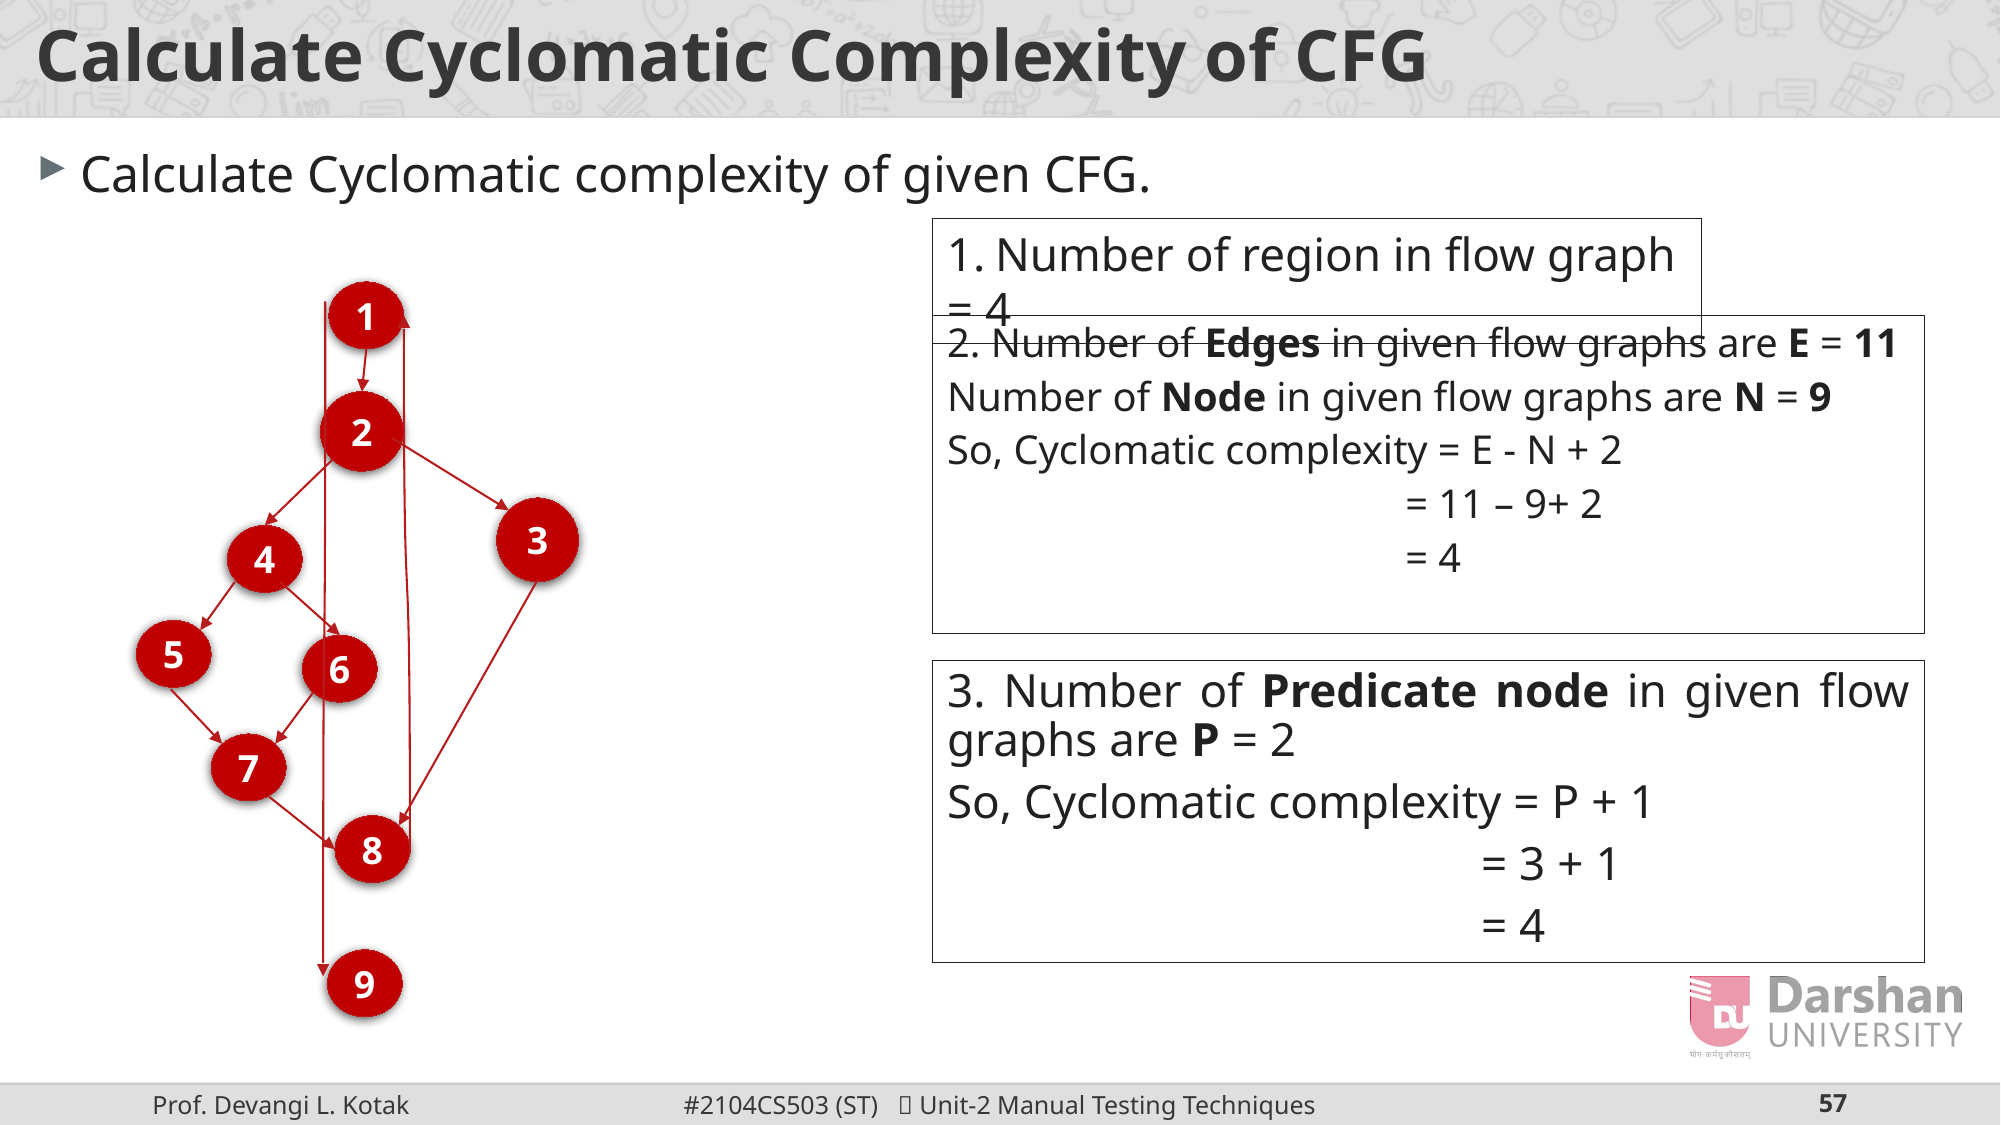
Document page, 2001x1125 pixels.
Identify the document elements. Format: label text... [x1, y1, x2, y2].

text_box 3. Number of Predicate node in given flow graphs are P = 2 So, Cyclomatic complexity = P + 1 = 3 + 1 = 4 [932, 660, 1925, 963]
title Calculate Cyclomatic Complexity of CFG [0, 0, 2000, 117]
list Calculate Cyclomatic complexity of given CFG. [21, 141, 1979, 230]
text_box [136, 281, 579, 1017]
text_box No of statements Executed: 6 Total no of statements in the source code: 7 Statement coverage =6/7*100 = 85.20 % [1690, 976, 1962, 1059]
text_box 2. Number of Edges in given flow graphs are E = 11 Number of Node in given flow graphs are N = 9 So, Cyclomatic complexity = E - N + 2 = 11 – 9+ 2 = 4 [932, 315, 1925, 634]
text_box [967, 487, 1497, 660]
text_box 1. Number of region in flow graph = 4 [932, 218, 1702, 344]
